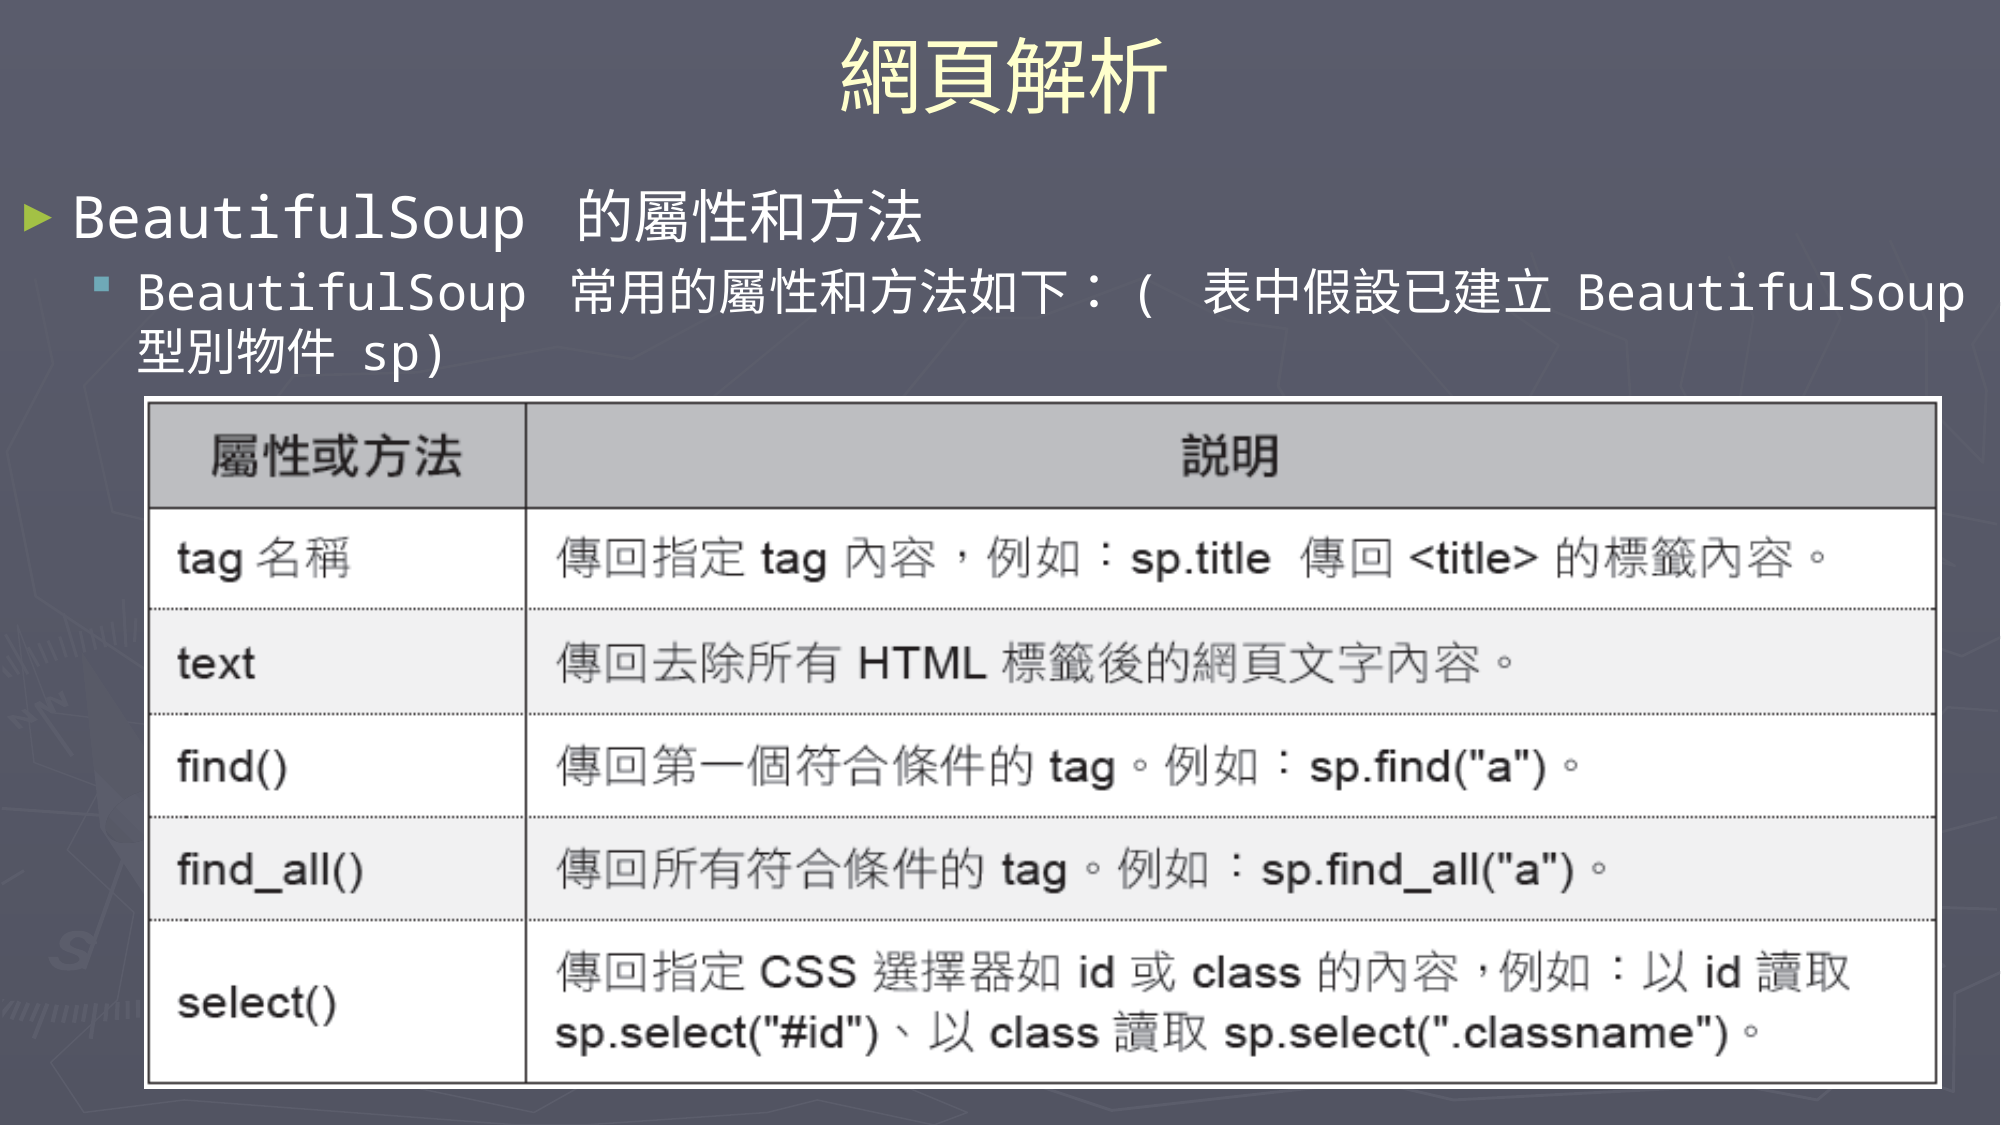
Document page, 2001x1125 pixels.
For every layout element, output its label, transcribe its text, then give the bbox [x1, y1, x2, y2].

list BeautifulSoup 的屬性和方法 BeautifulSoup 常用的屬性和方法如下：( 表中假設已建立 BeautifulSoup 型別物件 sp) [0, 172, 2000, 1125]
picture [144, 396, 1942, 1089]
title 網頁解析 [70, 0, 1940, 150]
